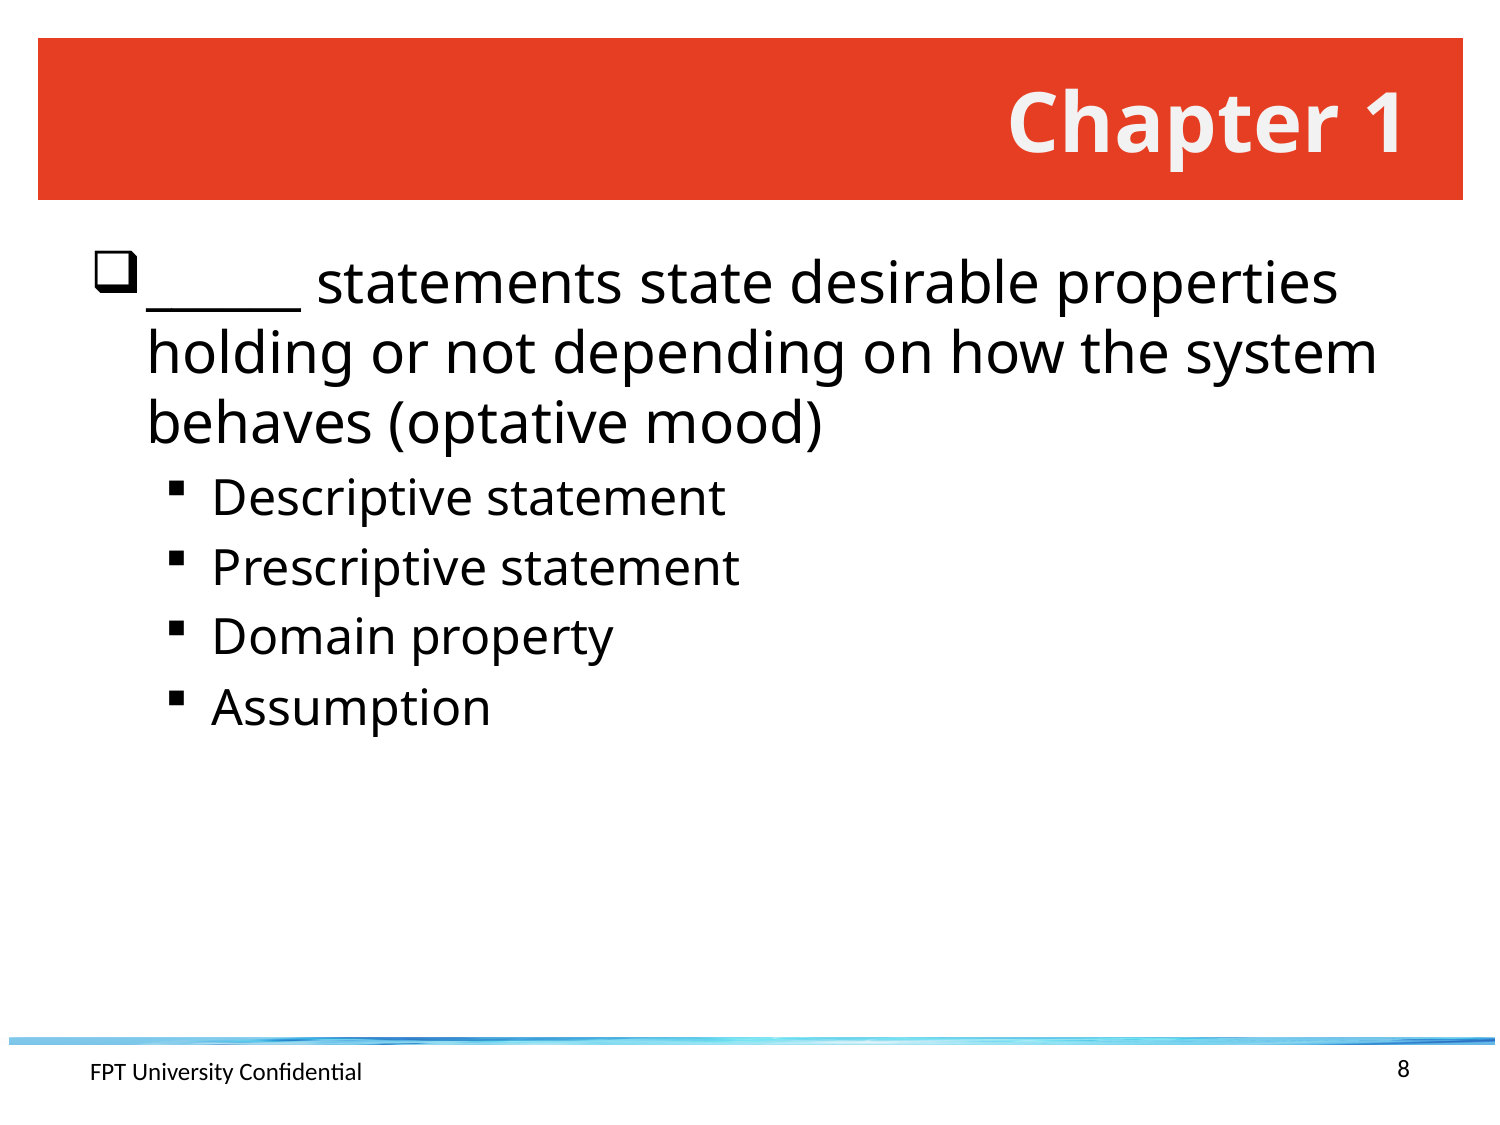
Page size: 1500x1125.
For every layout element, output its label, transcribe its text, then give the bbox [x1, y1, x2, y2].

picture [0, 1037, 1500, 1045]
list ______ statements state desirable properties holding or not depending on how the system behaves (optative mood) Descriptive statement Prescriptive statement Domain property Assumption [75, 237, 1425, 1005]
title Chapter 1 [75, 24, 1425, 213]
